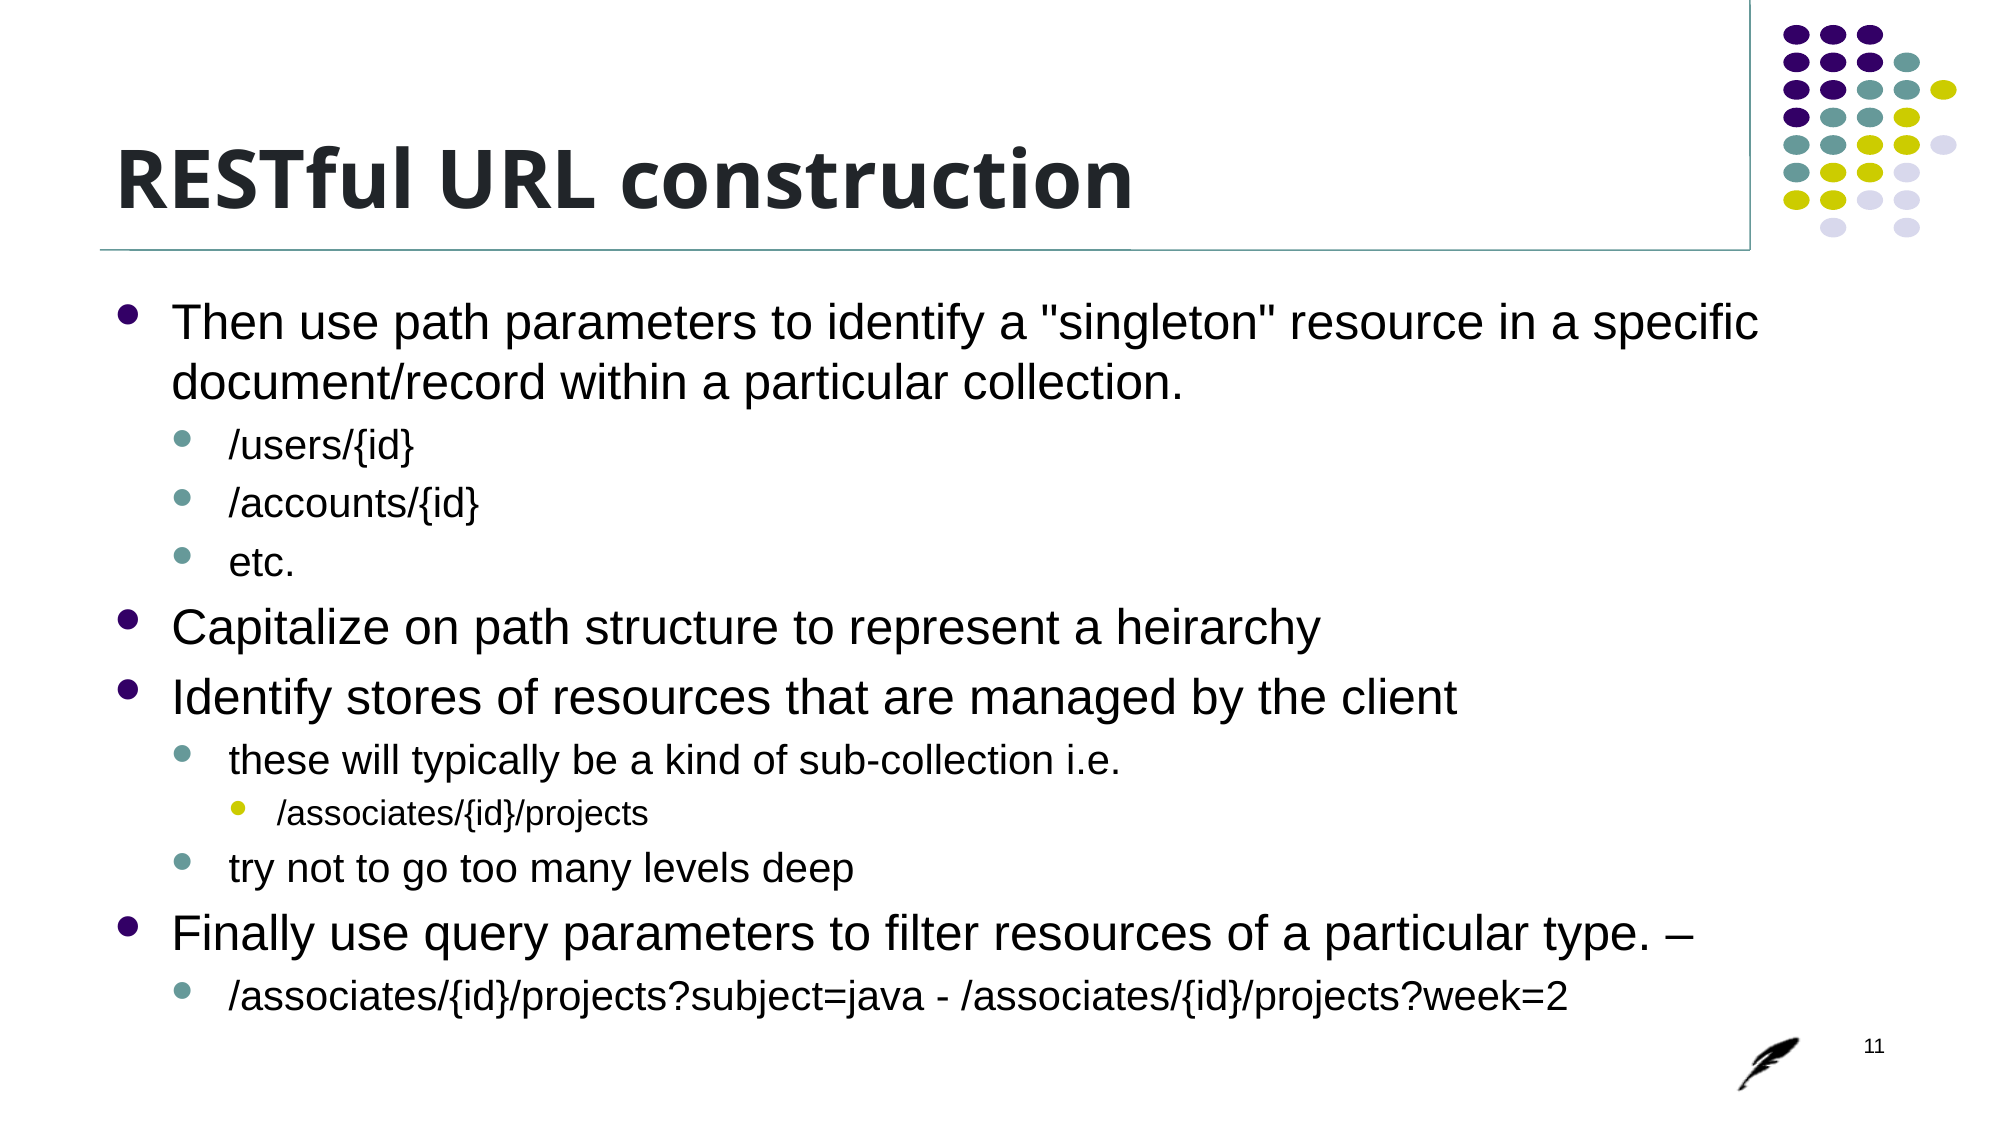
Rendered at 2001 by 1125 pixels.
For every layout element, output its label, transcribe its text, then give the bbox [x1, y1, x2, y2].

list Then use path parameters to identify a "singleton" resource in a specific document/record within a particular collection. /users/{id} /accounts/{id} etc. Capitalize on path structure to represent a heirarchy Identify stores of resources that are managed by the client these will typically be a kind of sub-collection i.e. /associates/{id}/projects try not to go too many levels deep Finally use query parameters to filter resources of a particular type. – /associates/{id}/projects?subject=java - /associates/{id}/projects?week=2 [99, 282, 1900, 1100]
slide_number 11 [1433, 1025, 1900, 1100]
title RESTful URL construction [99, 20, 1750, 233]
